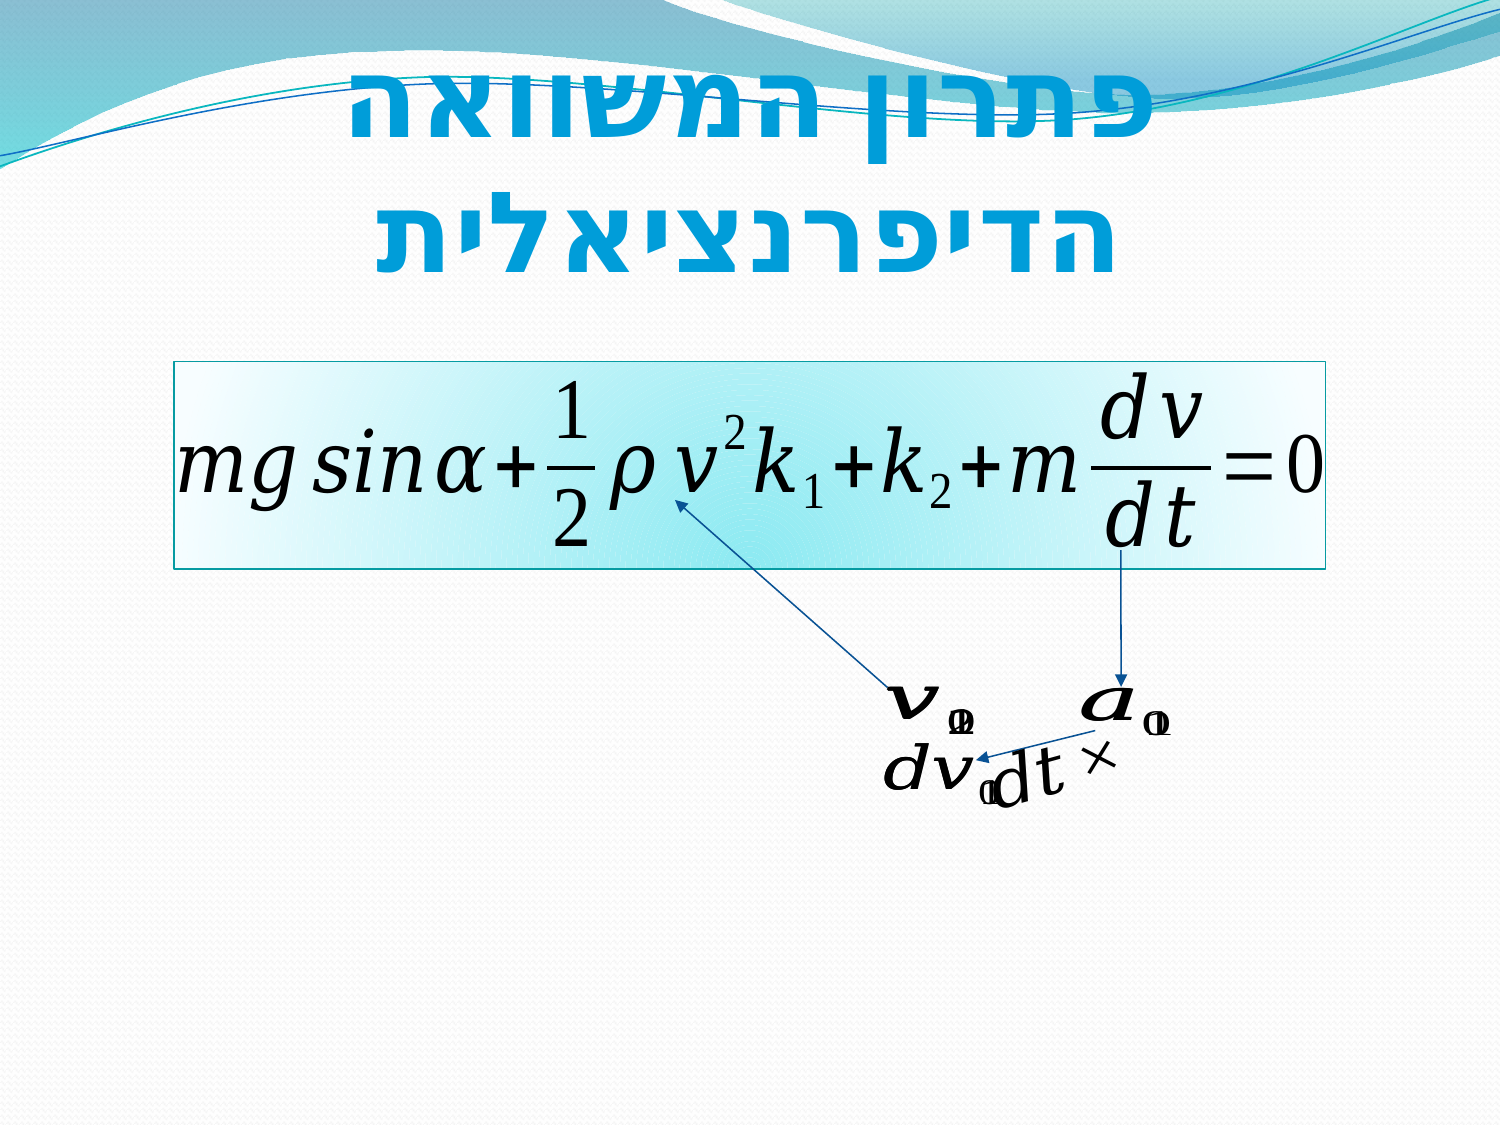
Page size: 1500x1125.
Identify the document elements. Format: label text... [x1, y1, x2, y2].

title פתרון המשוואה הדיפרנציאלית [20, 17, 1480, 303]
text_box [975, 730, 1096, 761]
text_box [674, 499, 888, 688]
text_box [1110, 550, 1132, 687]
